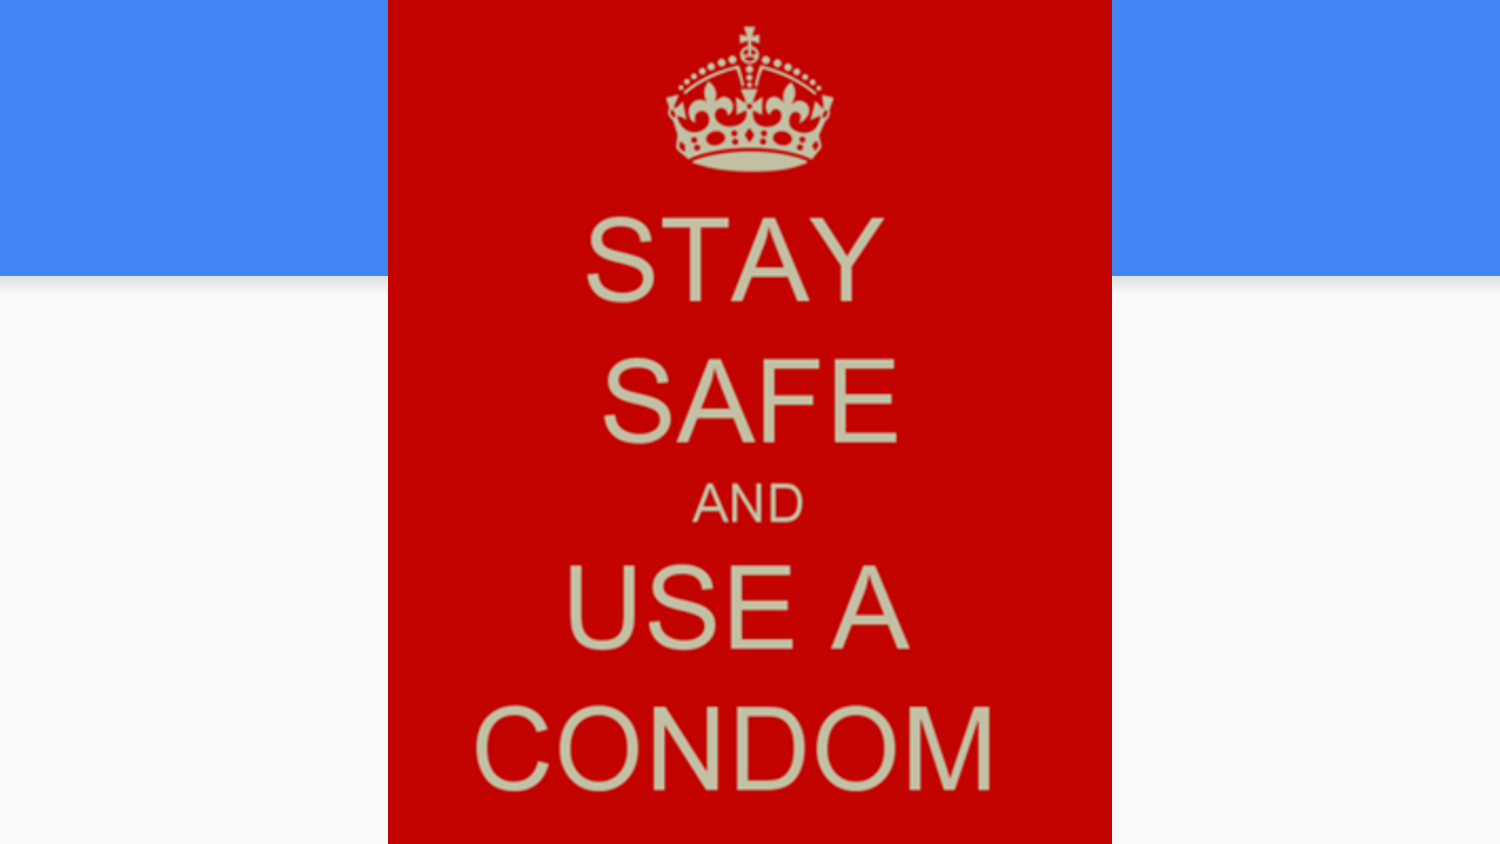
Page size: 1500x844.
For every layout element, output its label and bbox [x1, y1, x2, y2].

picture [387, 0, 1113, 844]
